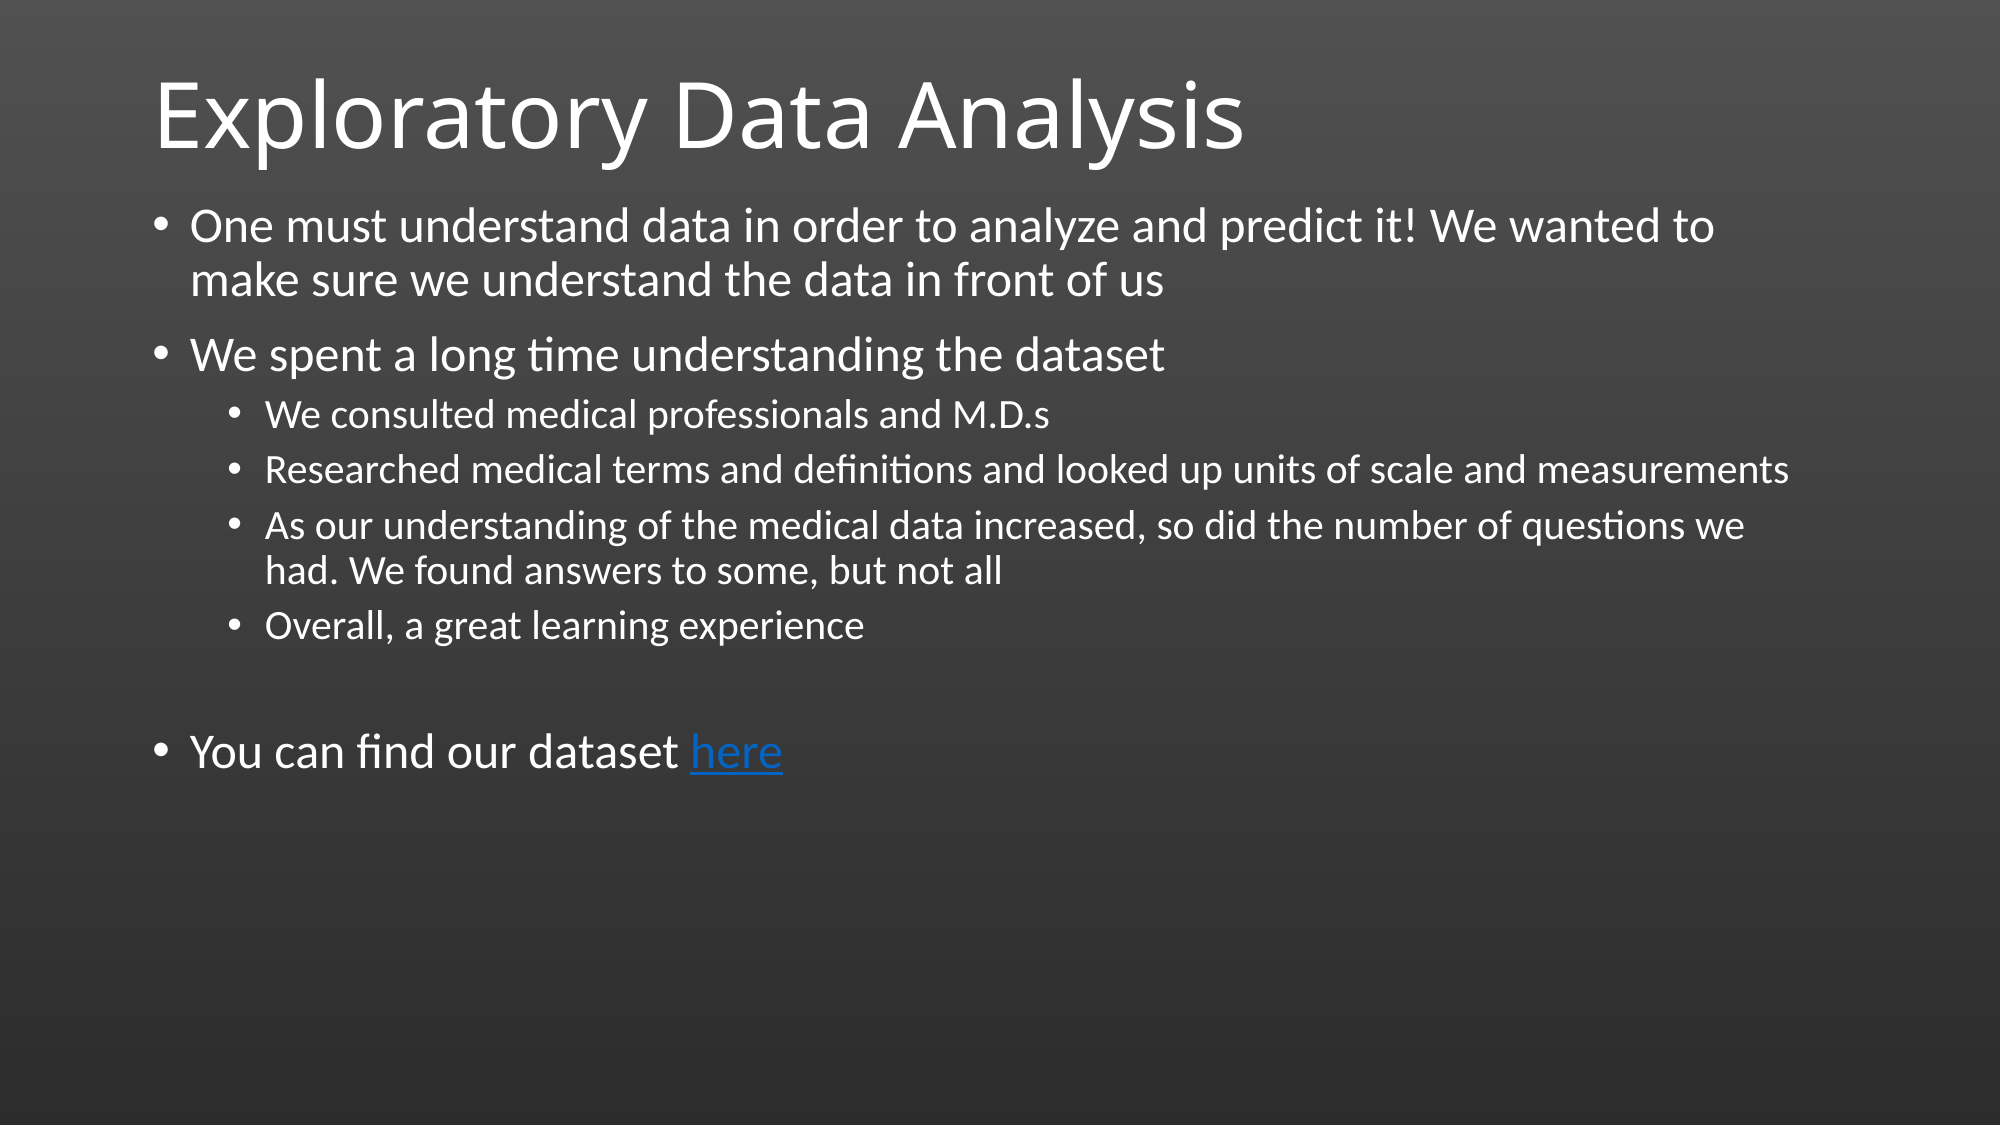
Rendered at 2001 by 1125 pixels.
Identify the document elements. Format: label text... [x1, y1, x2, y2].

list One must understand data in order to analyze and predict it! We wanted to make sure we understand the data in front of us We spent a long time understanding the dataset We consulted medical professionals and M.D.s Researched medical terms and definitions and looked up units of scale and measurements As our understanding of the medical data increased, so did the number of questions we had. We found answers to some, but not all Overall, a great learning experience You can find our dataset here [137, 191, 1821, 1005]
title Exploratory Data Analysis [137, 59, 1863, 178]
